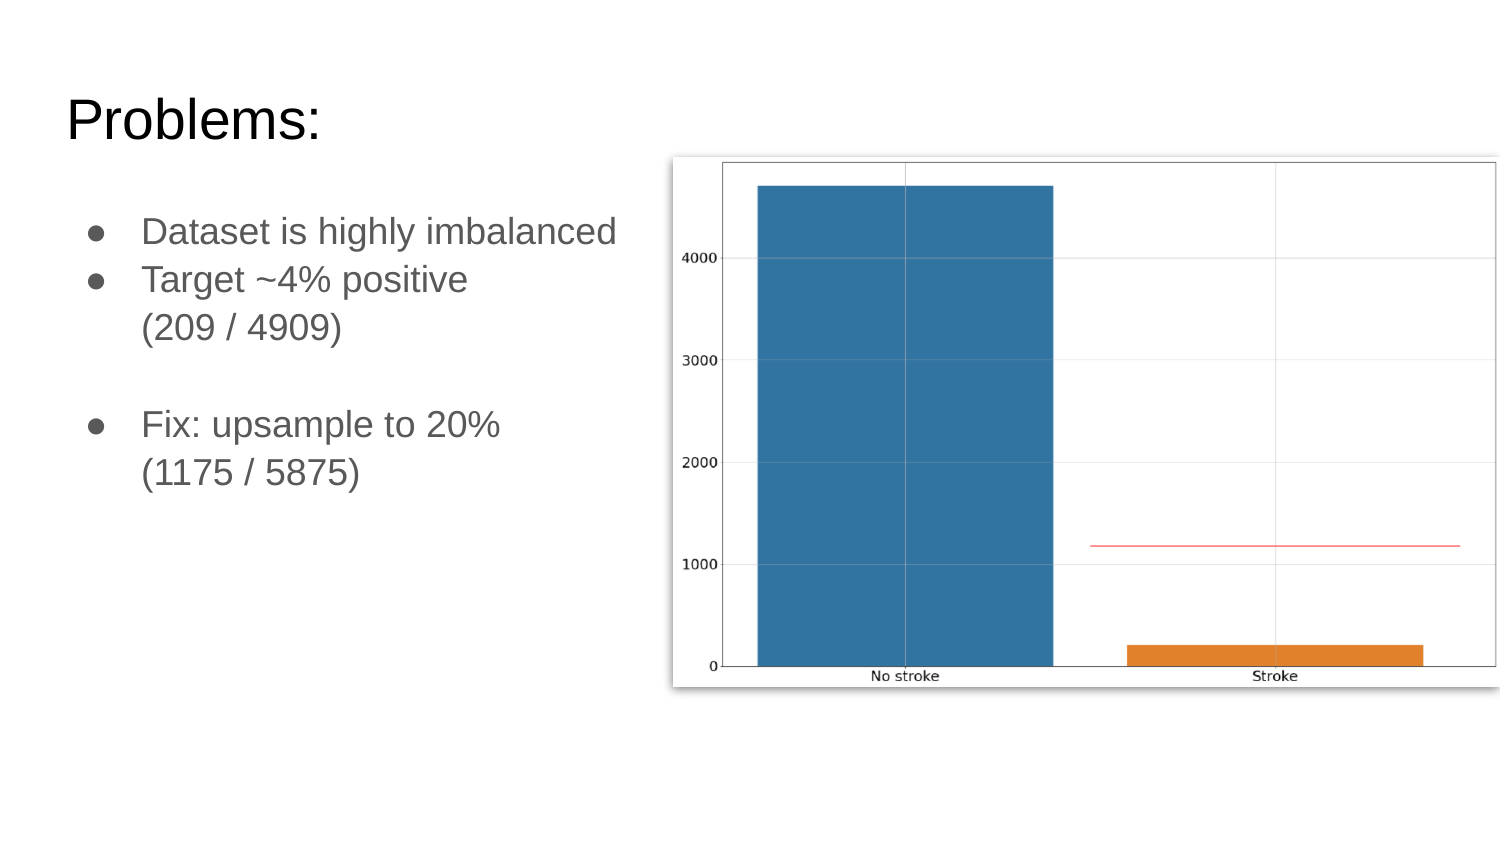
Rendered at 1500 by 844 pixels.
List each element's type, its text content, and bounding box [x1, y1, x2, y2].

title Problems: [51, 72, 1449, 167]
list Dataset is highly imbalanced Target ~4% positive (209 / 4909) Fix: upsample to 20% (1175 / 5875) [51, 189, 1449, 750]
picture [672, 156, 1500, 687]
